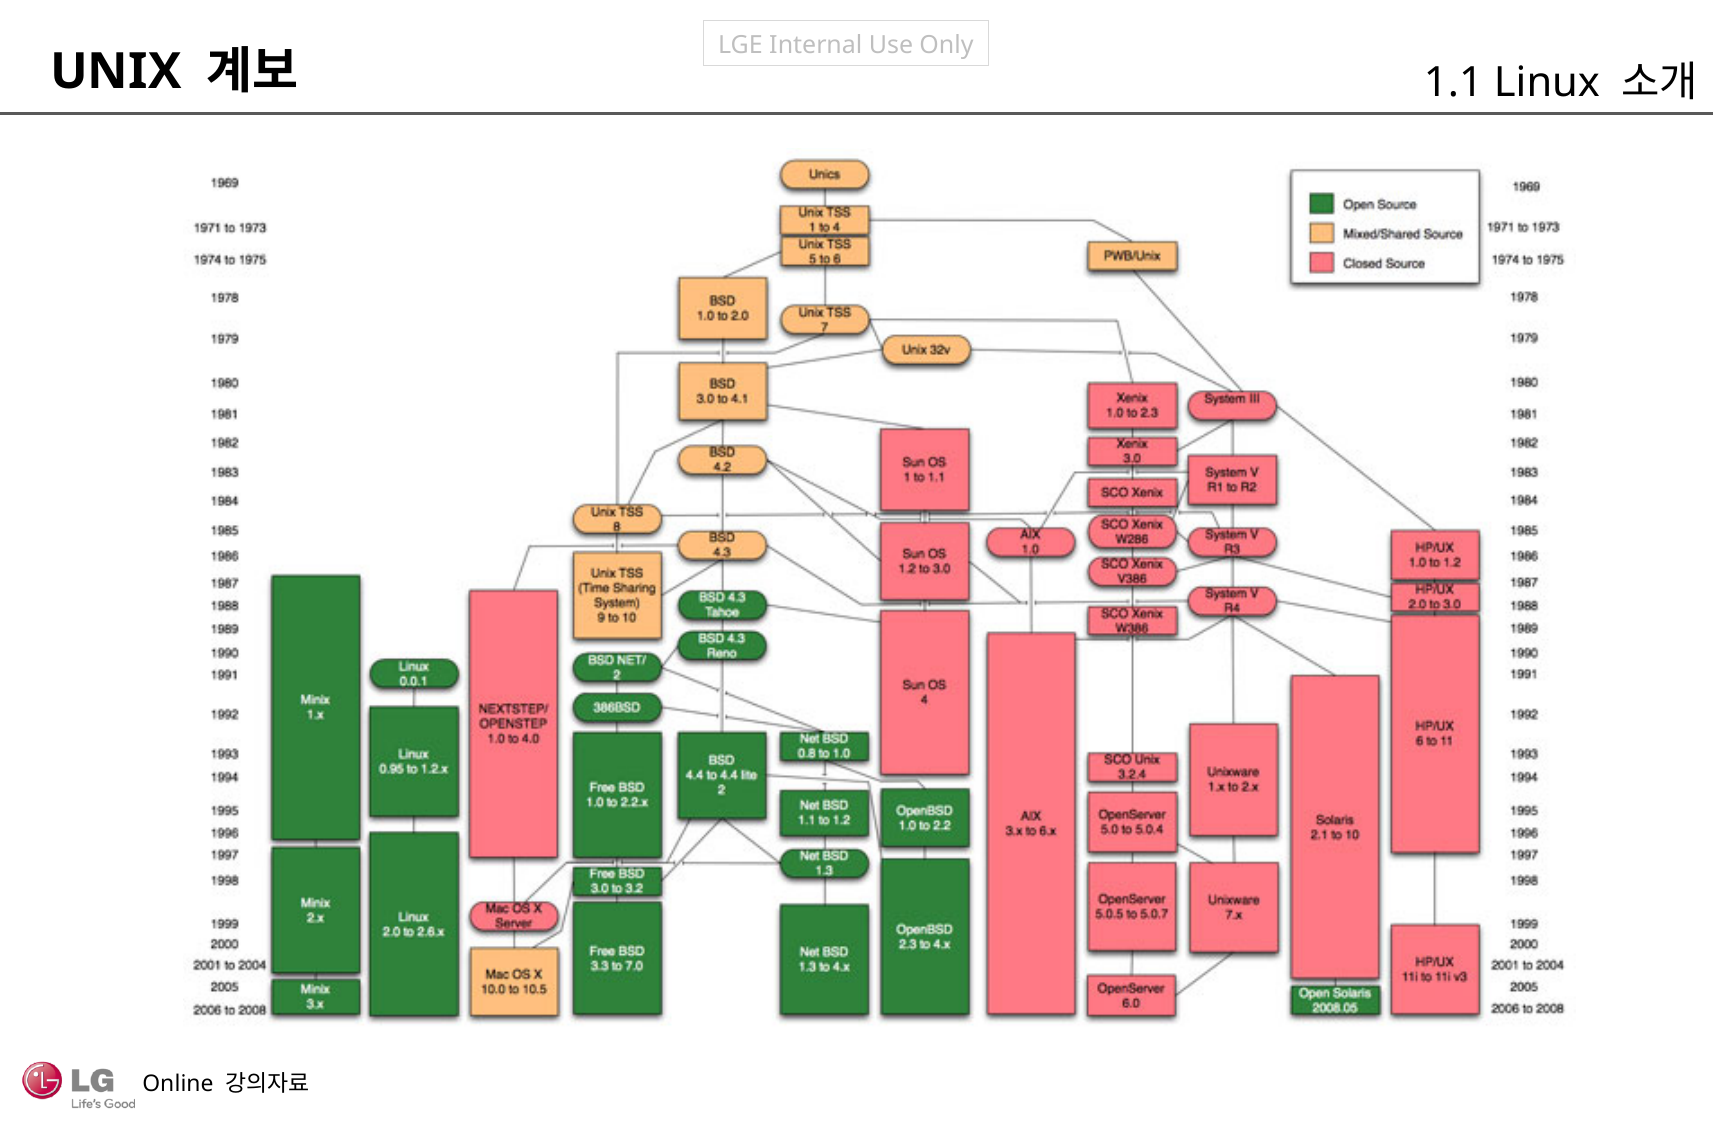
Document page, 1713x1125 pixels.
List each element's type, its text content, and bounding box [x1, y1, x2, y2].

picture [182, 148, 1576, 1036]
list UNIX 계보 [35, 30, 739, 98]
picture [22, 1058, 135, 1111]
list 1.1 Linux 소개 [1080, 47, 1713, 126]
